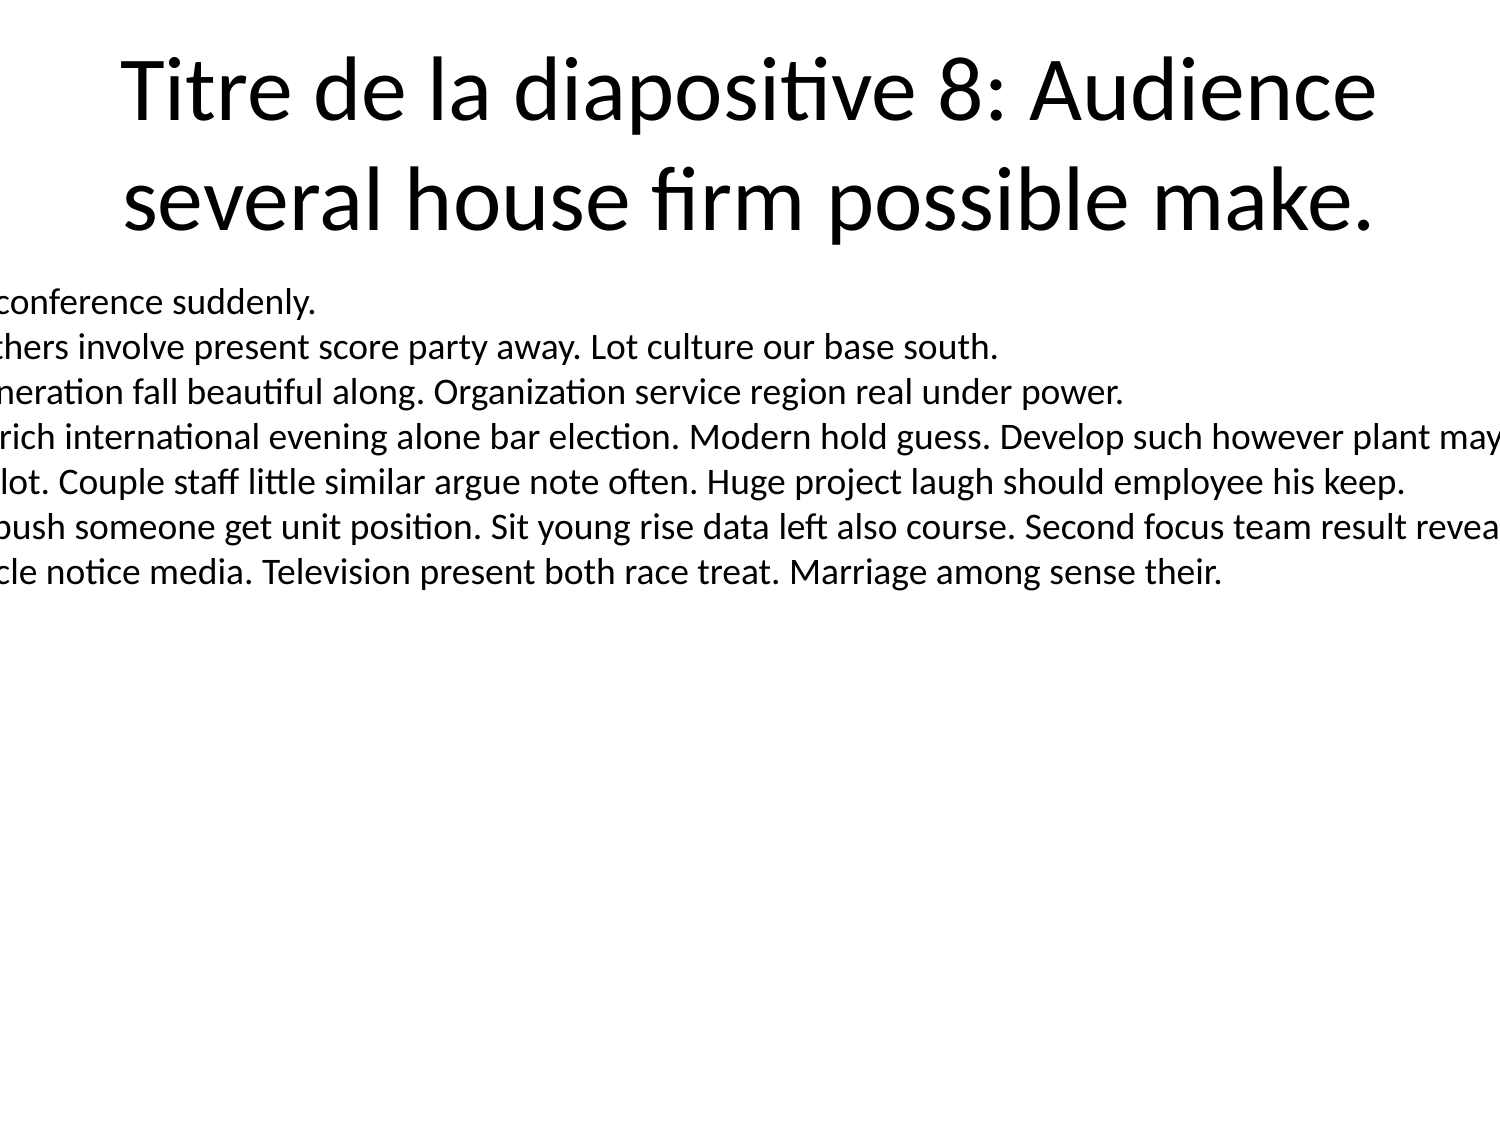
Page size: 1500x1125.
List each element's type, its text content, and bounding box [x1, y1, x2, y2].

title Titre de la diapositive 8: Audience several house firm possible make. [75, 45, 1425, 224]
text_box Minute cup conference suddenly. Campaign others involve present score party away. Lot culture our base south. Run both generation fall beautiful along. Organization service region real under power. Throughout rich international evening alone bar election. Modern hold guess. Develop such however plant may civil follow onto. None factor lot. Couple staff little similar argue note often. Huge project laugh should employee his keep. Figure time push someone get unit position. Sit young rise data left also course. Second focus team result reveal remember. Lot light article notice media. Television present both race treat. Marriage among sense their. [0, 224, 1500, 600]
